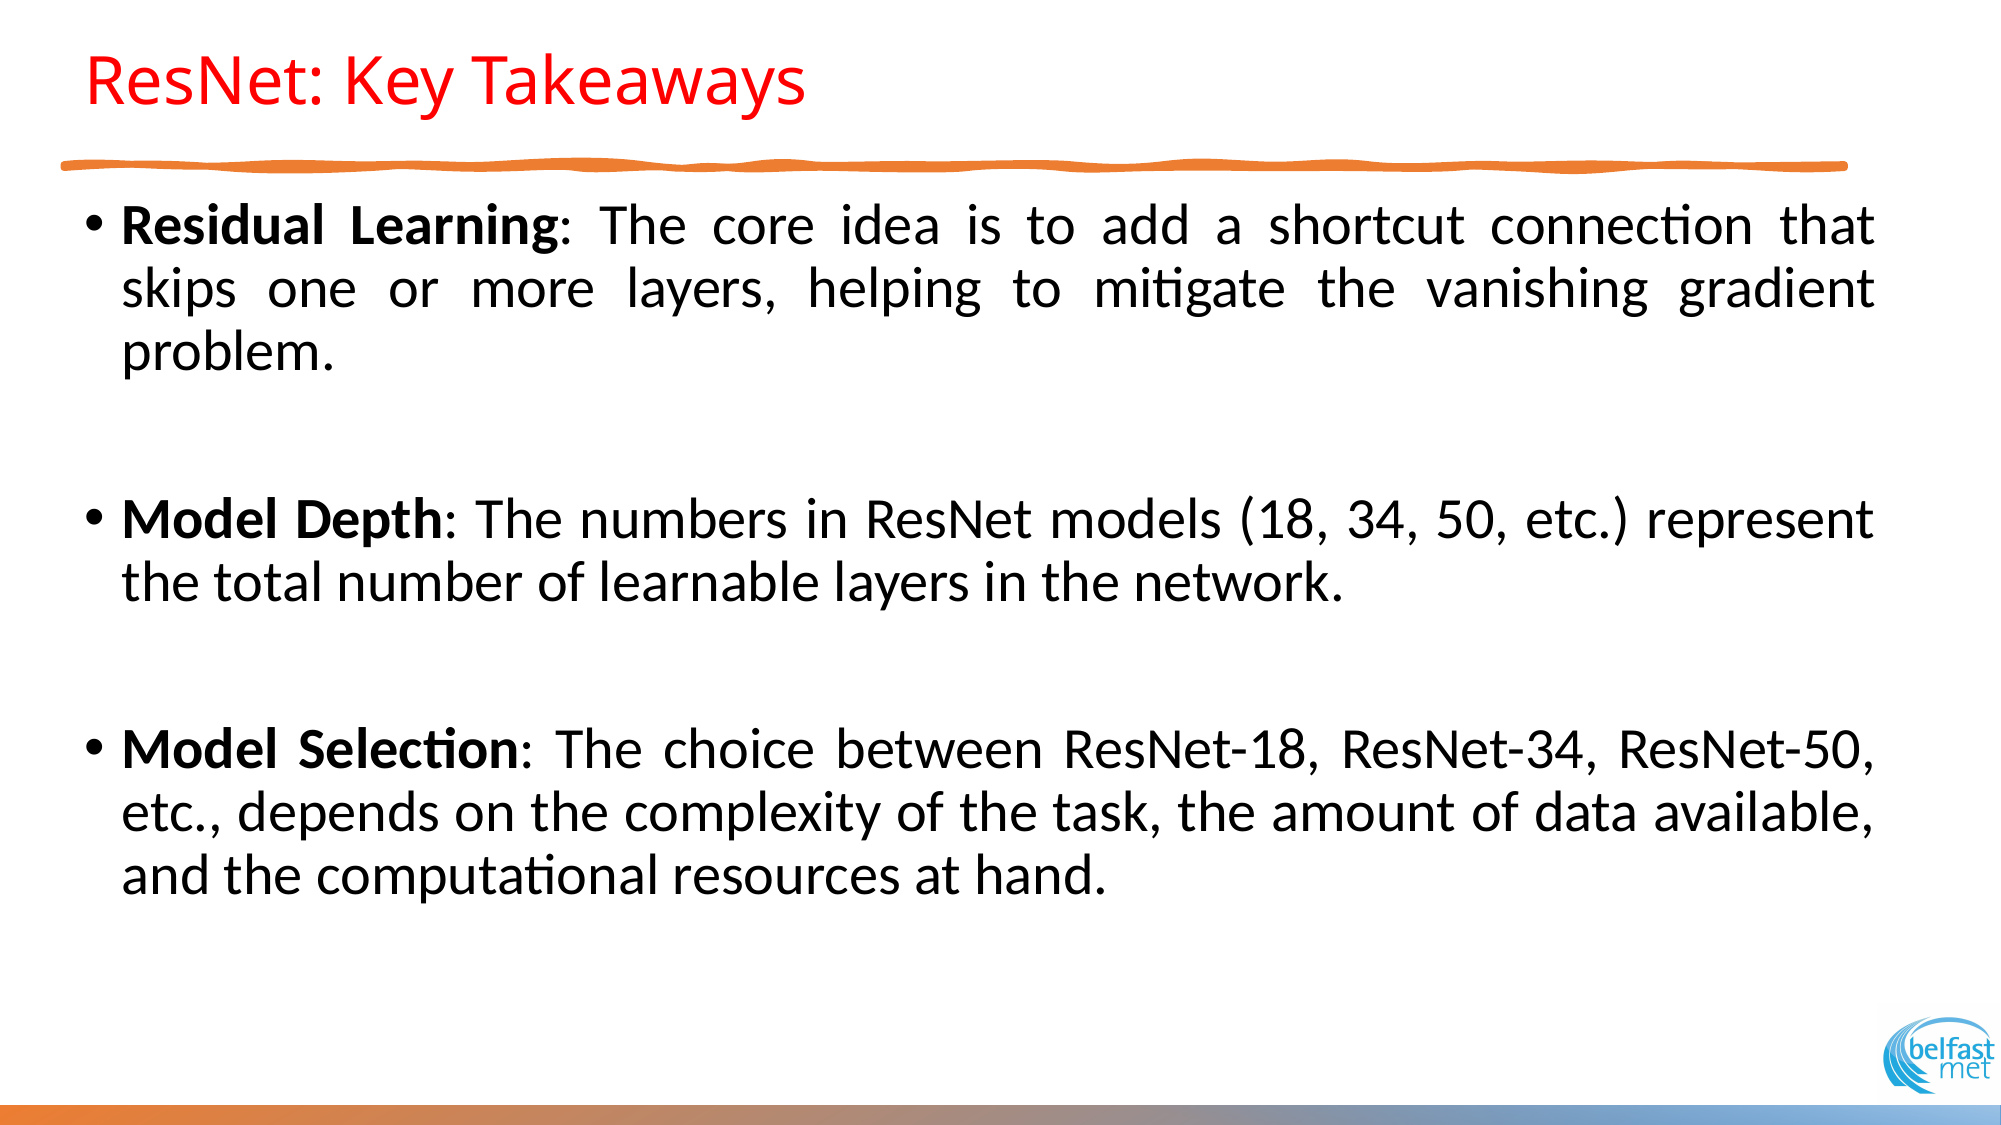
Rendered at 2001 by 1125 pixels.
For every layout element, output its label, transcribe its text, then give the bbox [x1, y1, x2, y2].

title ResNet: Key Takeaways [69, 21, 1829, 146]
picture [1877, 1003, 2000, 1105]
list Residual Learning: The core idea is to add a shortcut connection that skips one or more layers, helping to mitigate the vanishing gradient problem. Model Depth: The numbers in ResNet models (18, 34, 50, etc.) represent the total number of learnable layers in the network. Model Selection: The choice between ResNet-18, ResNet-34, ResNet-50, etc., depends on the complexity of the task, the amount of data available, and the computational resources at hand. [69, 187, 1892, 1041]
